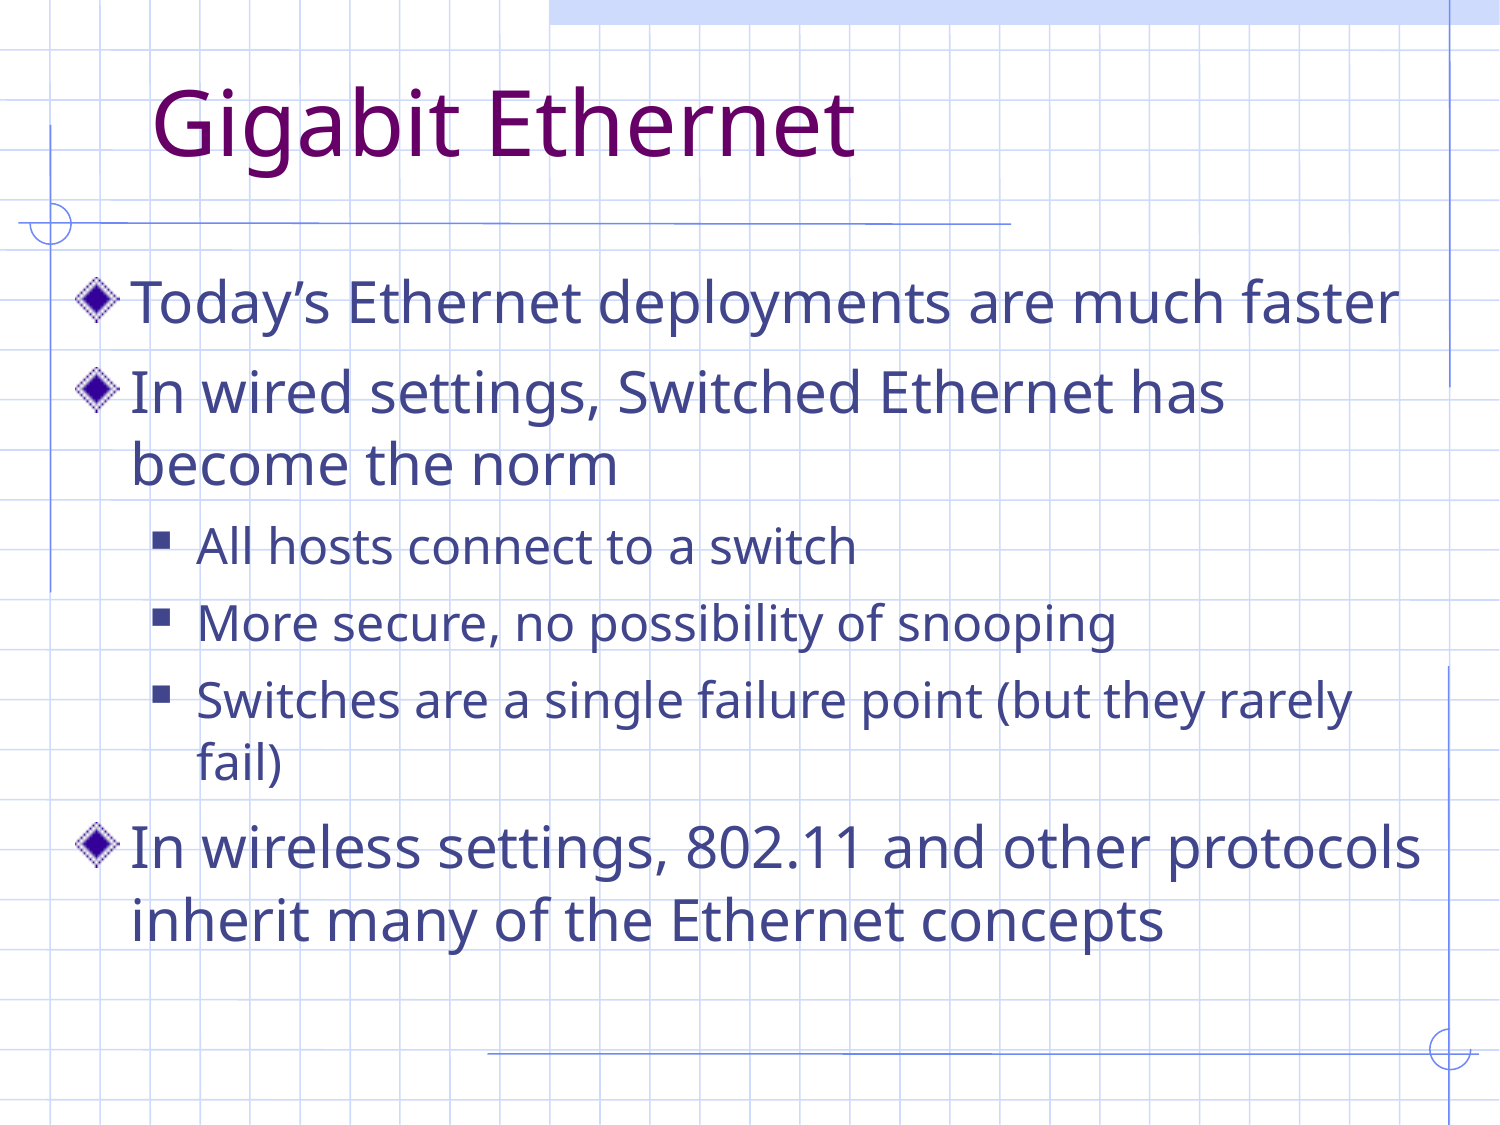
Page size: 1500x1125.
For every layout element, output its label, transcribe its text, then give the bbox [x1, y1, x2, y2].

picture [75, 367, 120, 413]
picture [75, 822, 120, 868]
picture [75, 277, 120, 323]
list Today’s Ethernet deployments are much faster In wired settings, Switched Ethernet has become the norm All hosts connect to a switch More secure, no possibility of snooping Switches are a single failure point (but they rarely fail) In wireless settings, 802.11 and other protocols inherit many of the Ethernet concepts [74, 262, 1425, 1005]
title Gigabit Ethernet [149, 0, 1425, 236]
